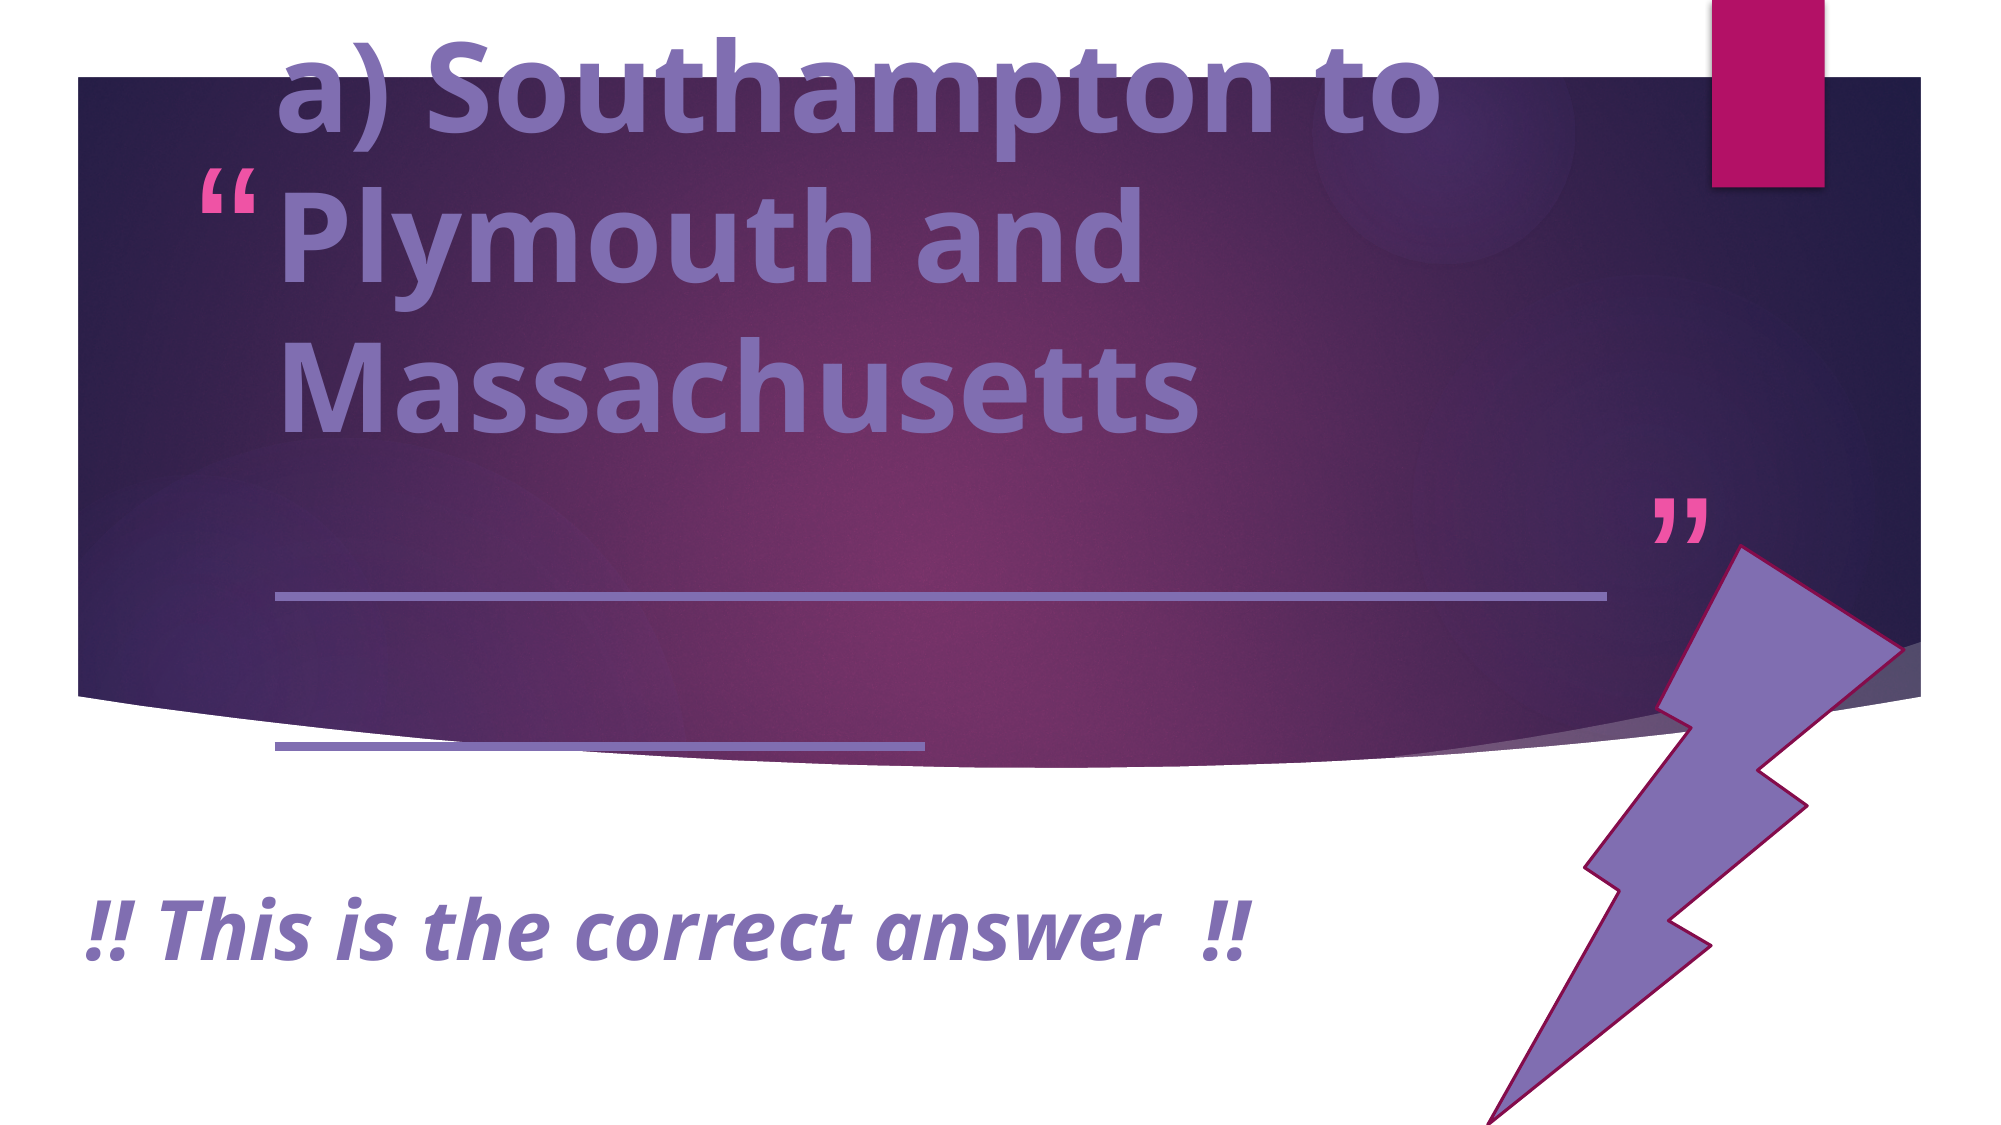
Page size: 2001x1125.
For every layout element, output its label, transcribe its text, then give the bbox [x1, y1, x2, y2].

text_box [1486, 543, 1906, 1125]
list !! This is the correct answer !! [70, 845, 1588, 1010]
title a) Southampton to Plymouth and Massachusetts [259, 161, 1647, 604]
